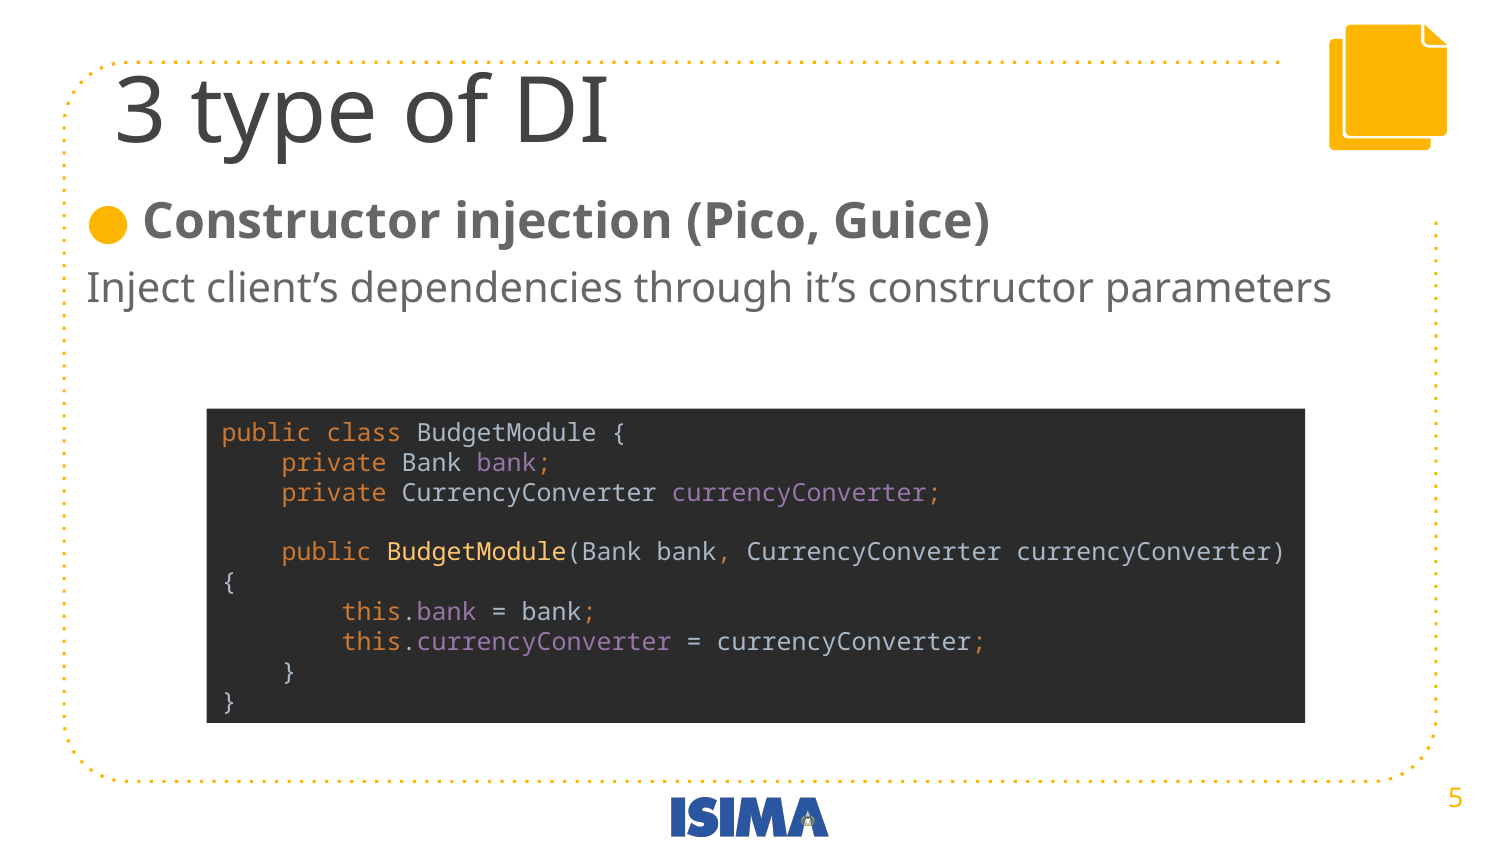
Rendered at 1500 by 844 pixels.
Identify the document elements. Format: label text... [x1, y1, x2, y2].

slide_number ‹#› [1411, 753, 1500, 844]
text_box 3 type of DI [99, 35, 1282, 177]
picture [671, 797, 829, 837]
list Constructor injection (Pico, Guice) Inject client’s dependencies through it’s constructor parameters [52, 173, 1500, 410]
text_box public class BudgetModule { private Bank bank; private CurrencyConverter currencyConverter; public BudgetModule(Bank bank, CurrencyConverter currencyConverter) { this.bank = bank; this.currencyConverter = currencyConverter; } } [206, 408, 1306, 723]
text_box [1329, 24, 1448, 151]
